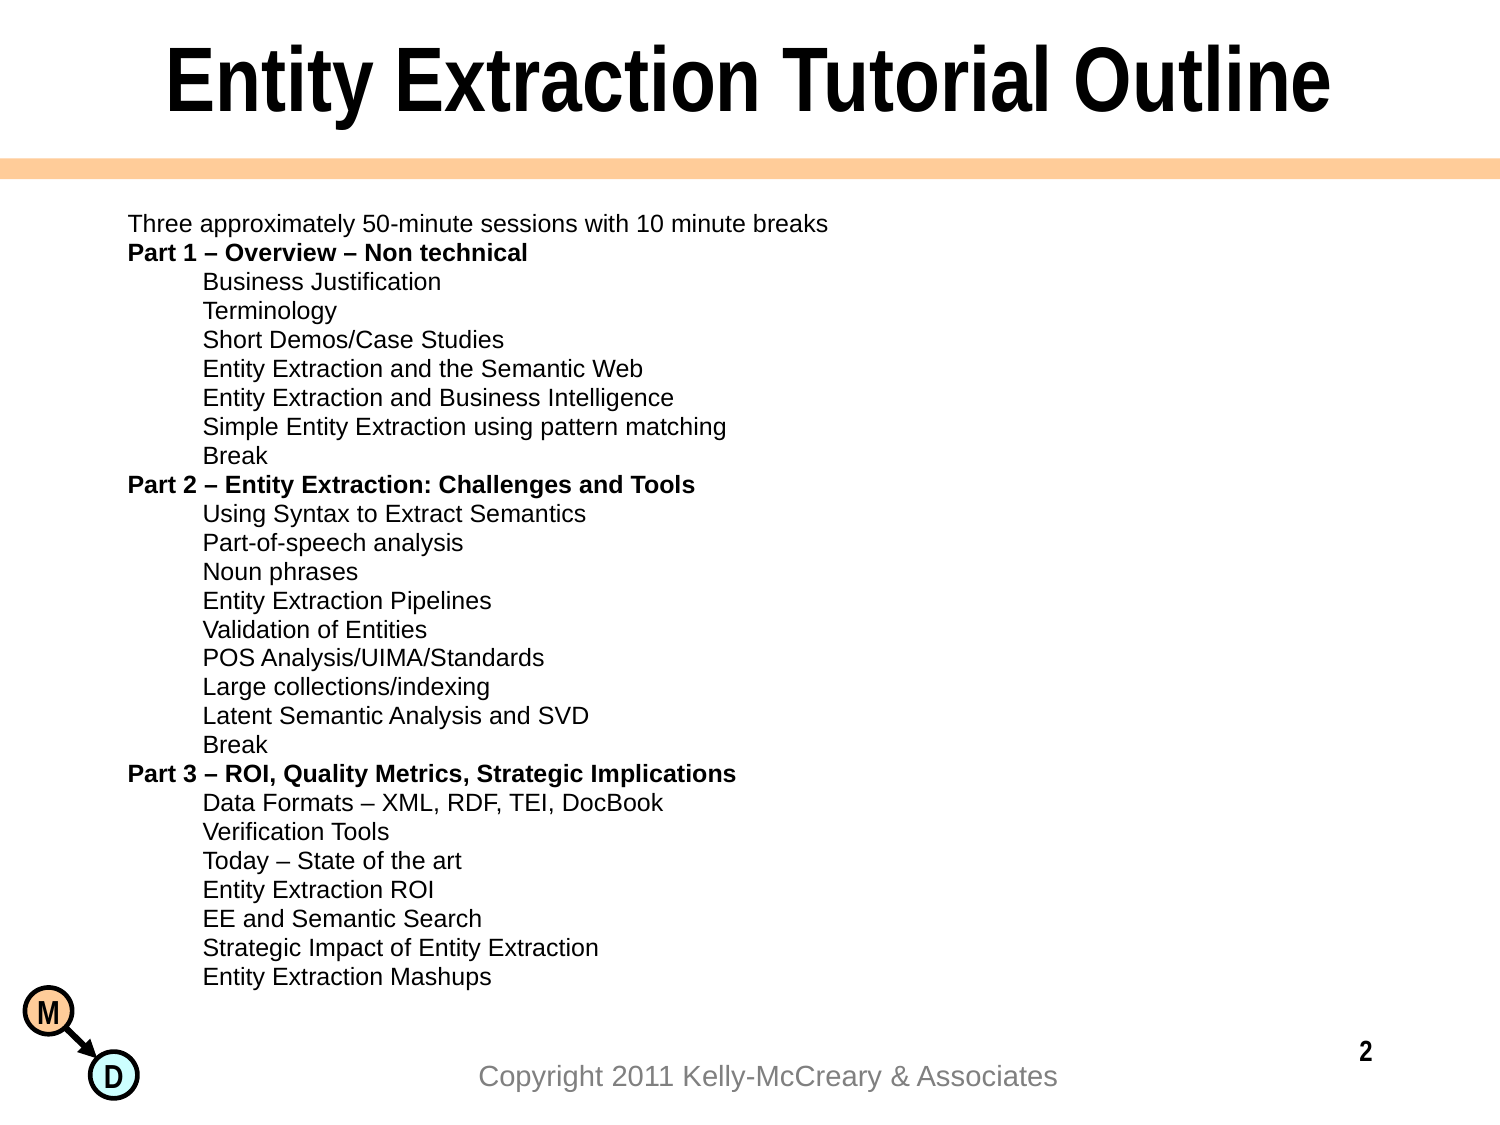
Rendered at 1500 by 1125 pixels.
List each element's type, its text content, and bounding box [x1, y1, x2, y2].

slide_number 2 [1237, 1051, 1388, 1101]
list Three approximately 50-minute sessions with 10 minute breaks Part 1 – Overview – Non technical Business Justification Terminology Short Demos/Case Studies Entity Extraction and the Semantic Web Entity Extraction and Business Intelligence Simple Entity Extraction using pattern matching Break Part 2 – Entity Extraction: Challenges and Tools Using Syntax to Extract Semantics Part-of-speech analysis Noun phrases Entity Extraction Pipelines Validation of Entities POS Analysis/UIMA/Standards Large collections/indexing Latent Semantic Analysis and SVD Break Part 3 – ROI, Quality Metrics, Strategic Implications Data Formats – XML, RDF, TEI, DocBook Verification Tools Today – State of the art Entity Extraction ROI EE and Semantic Search Strategic Impact of Entity Extraction Entity Extraction Mashups [112, 206, 1388, 1051]
slide_number [112, 1051, 424, 1100]
title Entity Extraction Tutorial Outline [112, 0, 1388, 151]
footer Copyright 2011 Kelly-McCreary & Associates [424, 1049, 1113, 1125]
